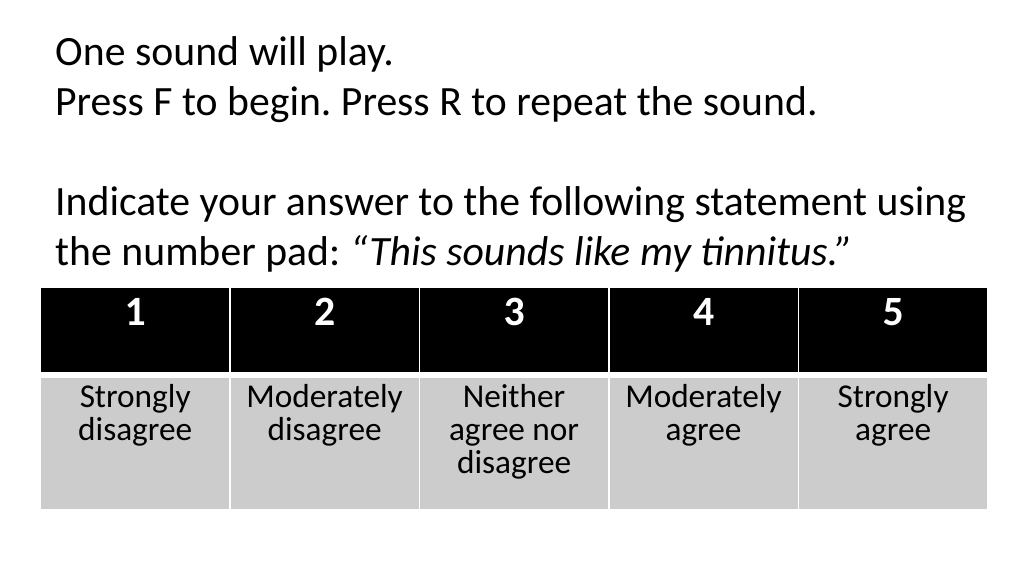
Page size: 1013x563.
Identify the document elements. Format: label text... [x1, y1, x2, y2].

table_cell Strongly agree [799, 378, 987, 509]
table_header 4 [610, 288, 798, 372]
table_header 3 [420, 288, 608, 372]
table_header 2 [231, 288, 419, 372]
table_cell Neither agree nor disagree [420, 378, 608, 509]
table_header 1 [41, 288, 229, 372]
table_cell Strongly disagree [41, 378, 229, 509]
text_box One sound will play. Press F to begin. Press R to repeat the sound. Indicate your answer to the following statement using the number pad: “This sounds like my tinnitus.” [40, 16, 988, 281]
table_cell Moderately agree [610, 378, 798, 509]
table_header 5 [799, 288, 987, 372]
table_cell Moderately disagree [231, 378, 419, 509]
